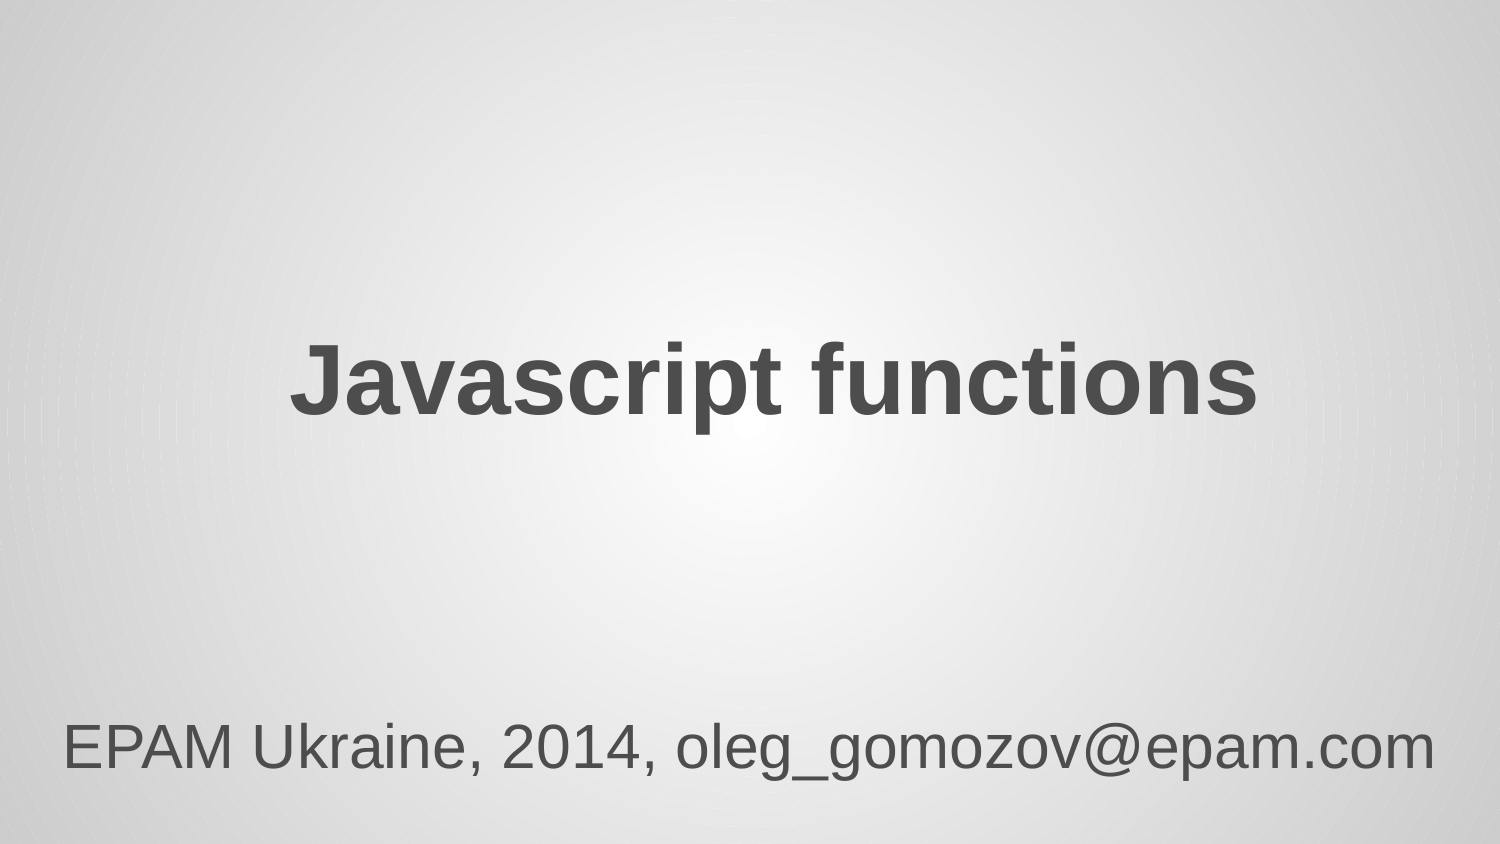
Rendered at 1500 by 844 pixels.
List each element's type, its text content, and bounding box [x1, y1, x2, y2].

subtitle EPAM Ukraine, 2014, oleg_gomozov@epam.com [0, 465, 1500, 821]
title Javascript functions [112, 259, 1388, 450]
